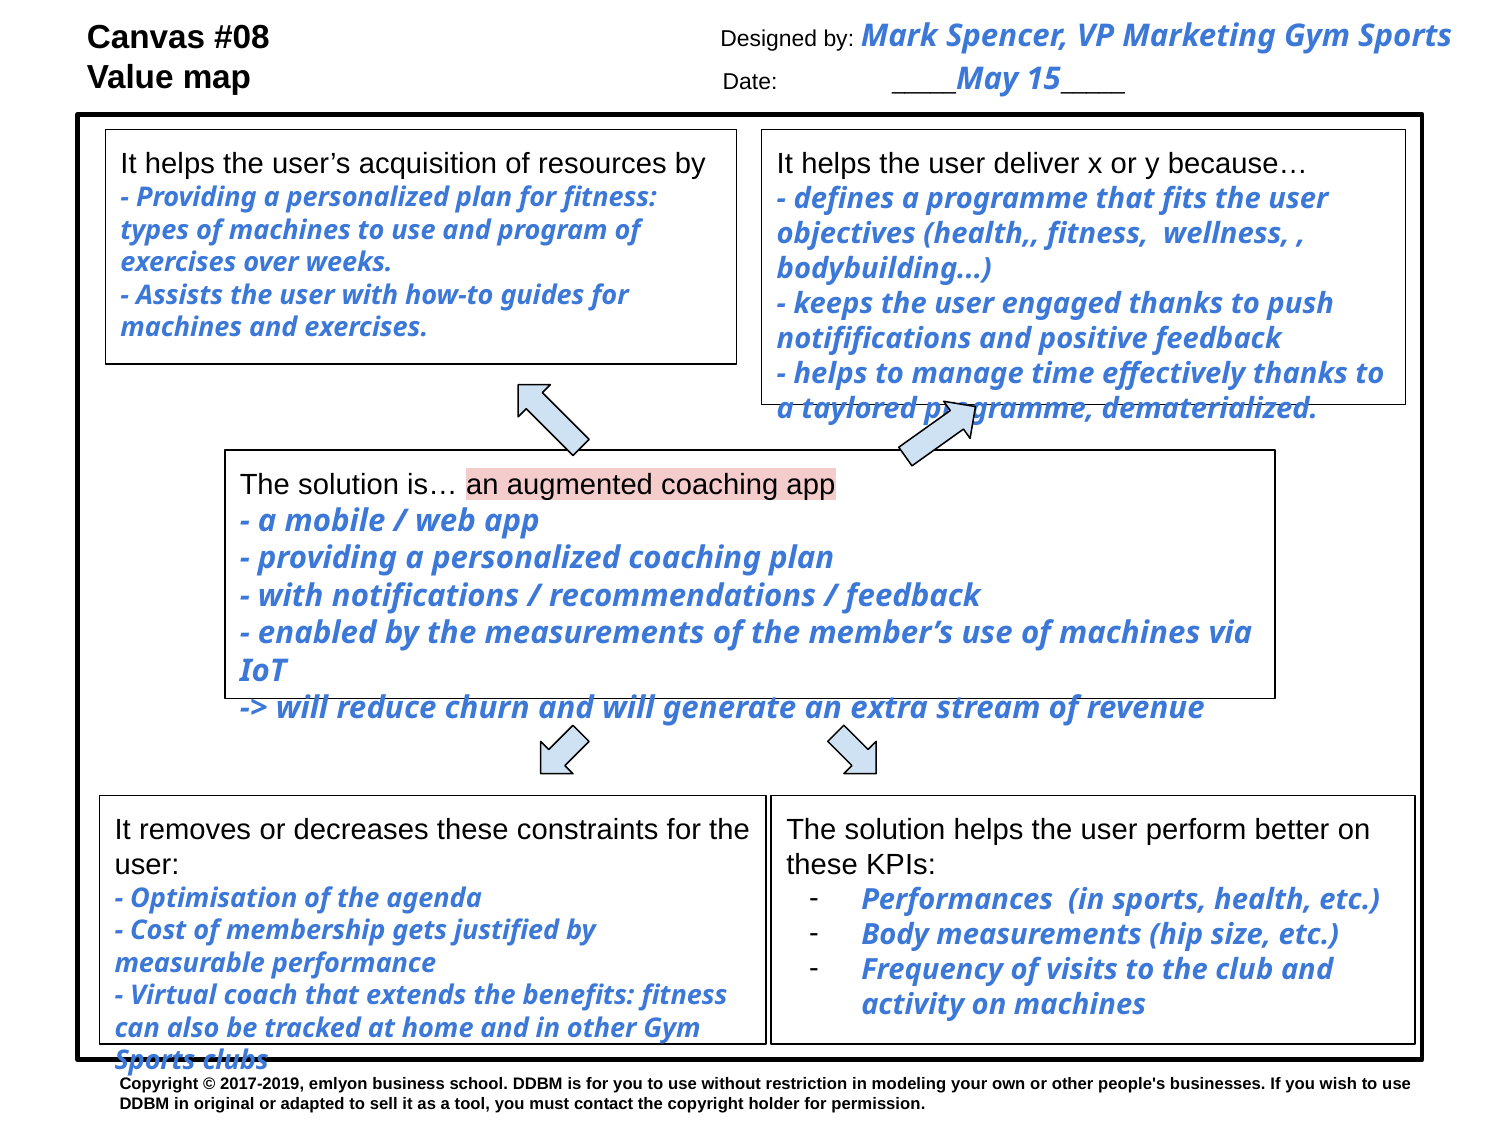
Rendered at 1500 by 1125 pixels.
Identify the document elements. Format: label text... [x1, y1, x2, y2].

text_box Copyright © 2017-2019, emlyon business school. DDBM is for you to use without restriction in modeling your own or other people's businesses. If you wish to use DDBM in original or adapted to sell it as a tool, you must contact the copyright holder for permission. [104, 1069, 1450, 1116]
text_box It removes or decreases these constraints for the user: - Optimisation of the agenda - Cost of membership gets justified by measurable performance - Virtual coach that extends the benefits: fitness can also be tracked at home and in other Gym Sports clubs [99, 795, 767, 1044]
text_box It helps the user deliver x or y because… - defines a programme that fits the user objectives (health,, fitness, wellness, , bodybuilding...) - keeps the user engaged thanks to push notififications and positive feedback - helps to manage time effectively thanks to a taylored programme, dematerialized. [761, 129, 1406, 405]
text_box [898, 401, 976, 466]
text_box [77, 114, 1423, 1060]
text_box Canvas #08 Value map [71, 0, 707, 111]
text_box [518, 384, 590, 456]
text_box Designed by: Mark Spencer, VP Marketing Gym Sports [705, 0, 1490, 68]
text_box Date: _____May 15_____ [707, 43, 1404, 111]
text_box The solution is… an augmented coaching app - a mobile / web app - providing a personalized coaching plan - with notifications / recommendations / feedback - enabled by the measurements of the member’s use of machines via IoT -> will reduce churn and will generate an extra stream of revenue [224, 450, 1276, 699]
text_box It helps the user’s acquisition of resources by - Providing a personalized plan for fitness: types of machines to use and program of exercises over weeks. - Assists the user with how-to guides for machines and exercises. [105, 129, 737, 365]
text_box [540, 725, 590, 774]
text_box [827, 725, 877, 774]
text_box The solution helps the user perform better on these KPIs: Performances (in sports, health, etc.) Body measurements (hip size, etc.) Frequency of visits to the club and activity on machines [771, 795, 1416, 1044]
